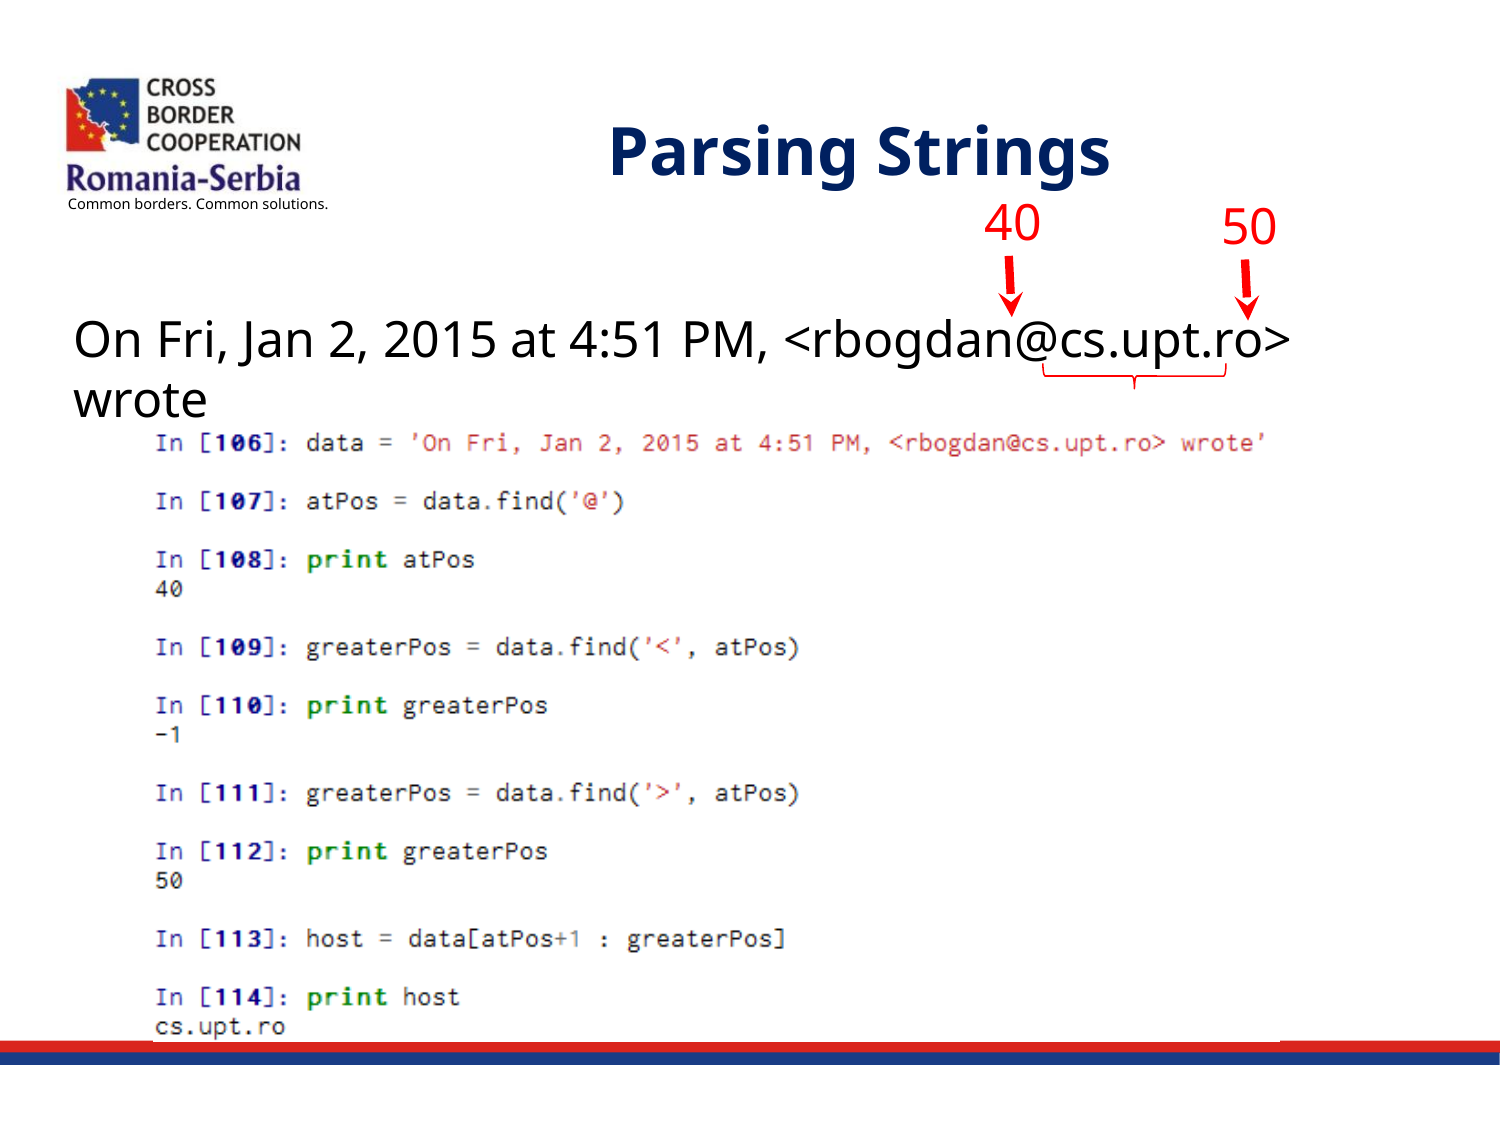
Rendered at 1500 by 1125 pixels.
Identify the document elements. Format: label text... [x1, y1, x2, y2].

text_box 40 [984, 190, 1042, 251]
picture [153, 423, 1280, 1042]
list On Fri, Jan 2, 2015 at 4:51 PM, <rbogdan@cs.upt.ro> wrote [45, 299, 1436, 389]
text_box [1241, 307, 1254, 321]
title Parsing Strings [328, 66, 1392, 232]
text_box [1005, 304, 1018, 318]
text_box [1042, 363, 1227, 390]
picture [41, 60, 325, 209]
text_box 50 [1220, 193, 1278, 255]
